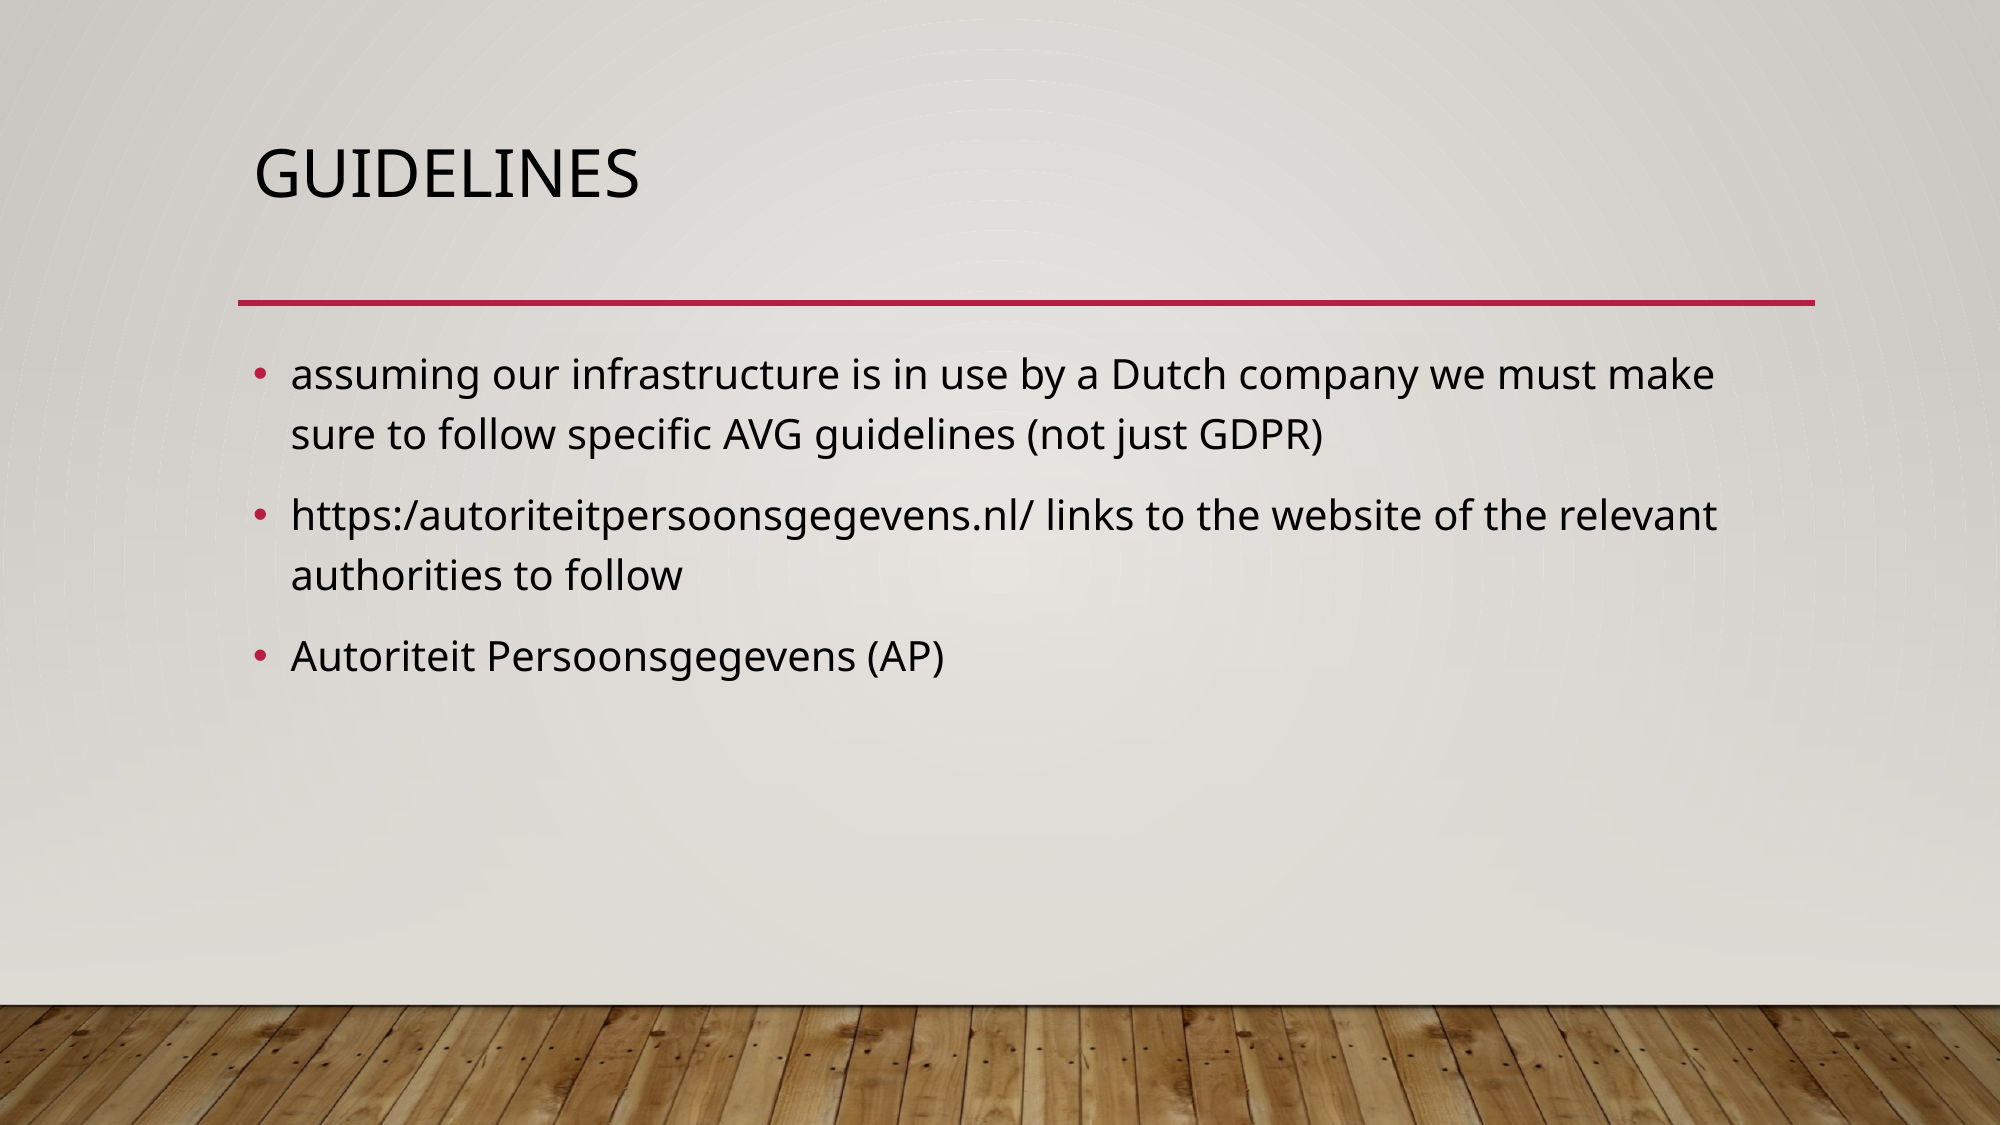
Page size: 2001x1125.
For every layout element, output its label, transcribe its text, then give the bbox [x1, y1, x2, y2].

list assuming our infrastructure is in use by a Dutch company we must make sure to follow specific AVG guidelines (not just GDPR) https:/autoriteitpersoonsgegevens.nl/ links to the website of the relevant authorities to follow Autoriteit Persoonsgegevens (AP) [238, 330, 1814, 897]
picture [0, 1005, 2000, 1125]
title gUIDELINES [238, 131, 1814, 305]
